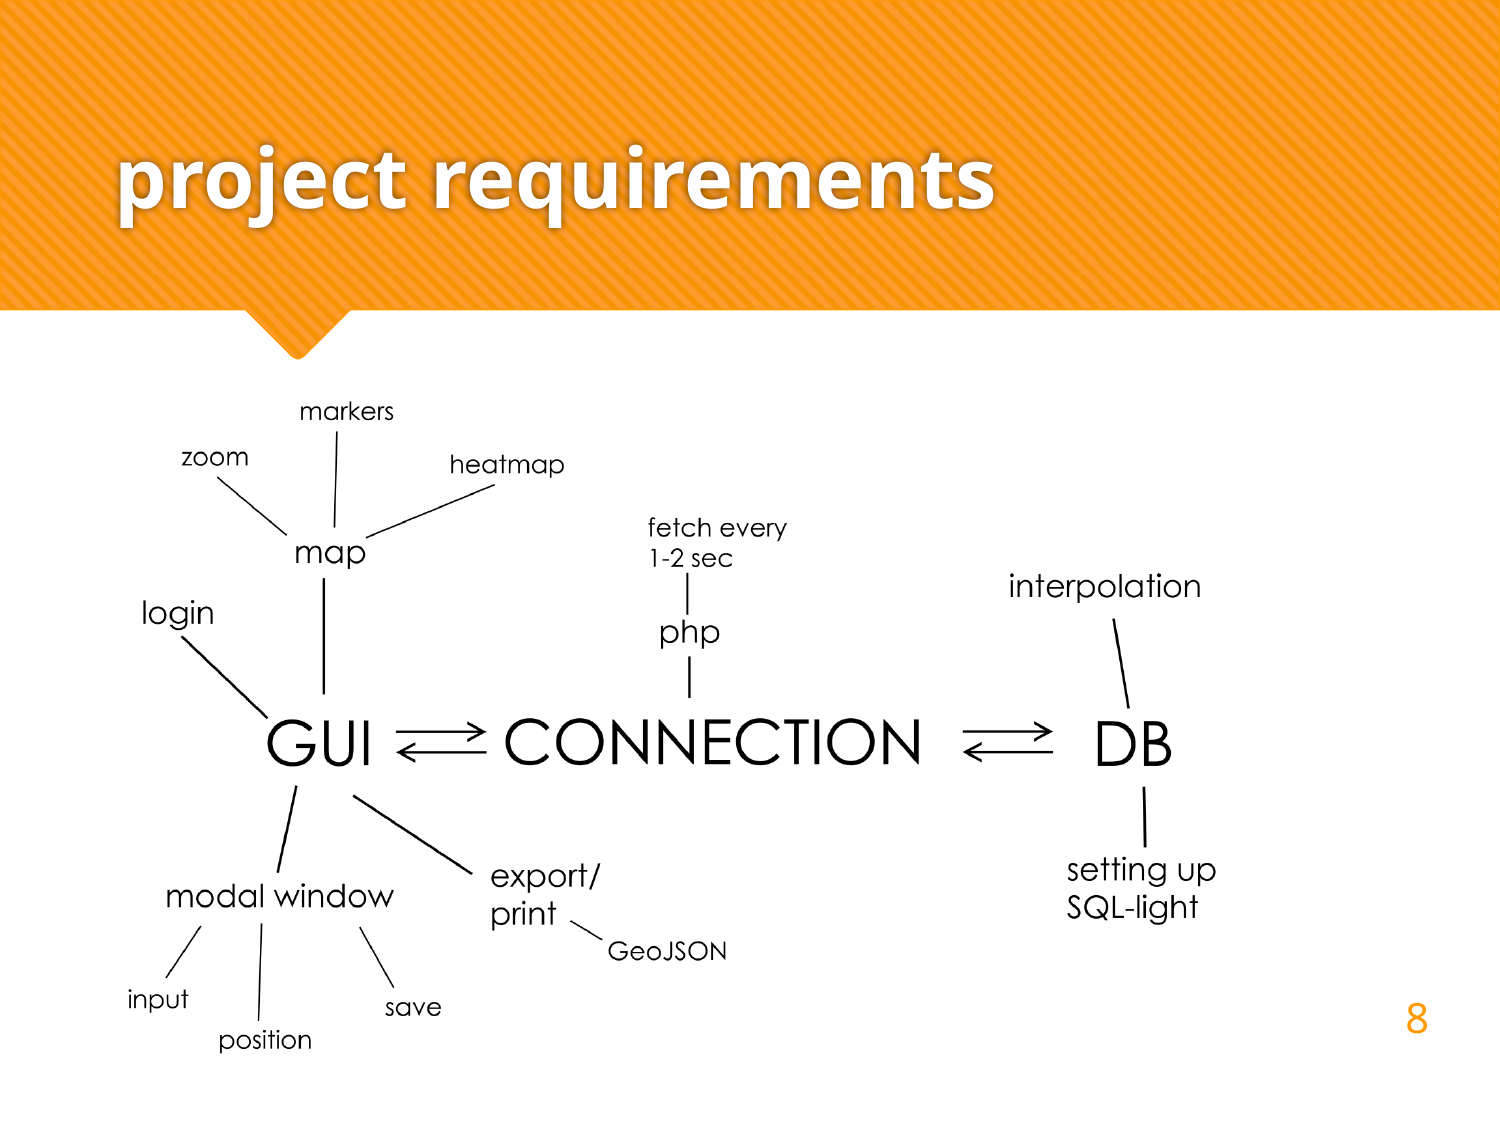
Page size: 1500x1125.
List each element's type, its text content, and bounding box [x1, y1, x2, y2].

slide_number 8 [1313, 970, 1445, 1051]
picture [127, 398, 1217, 1056]
title project requirements [99, 73, 1401, 233]
